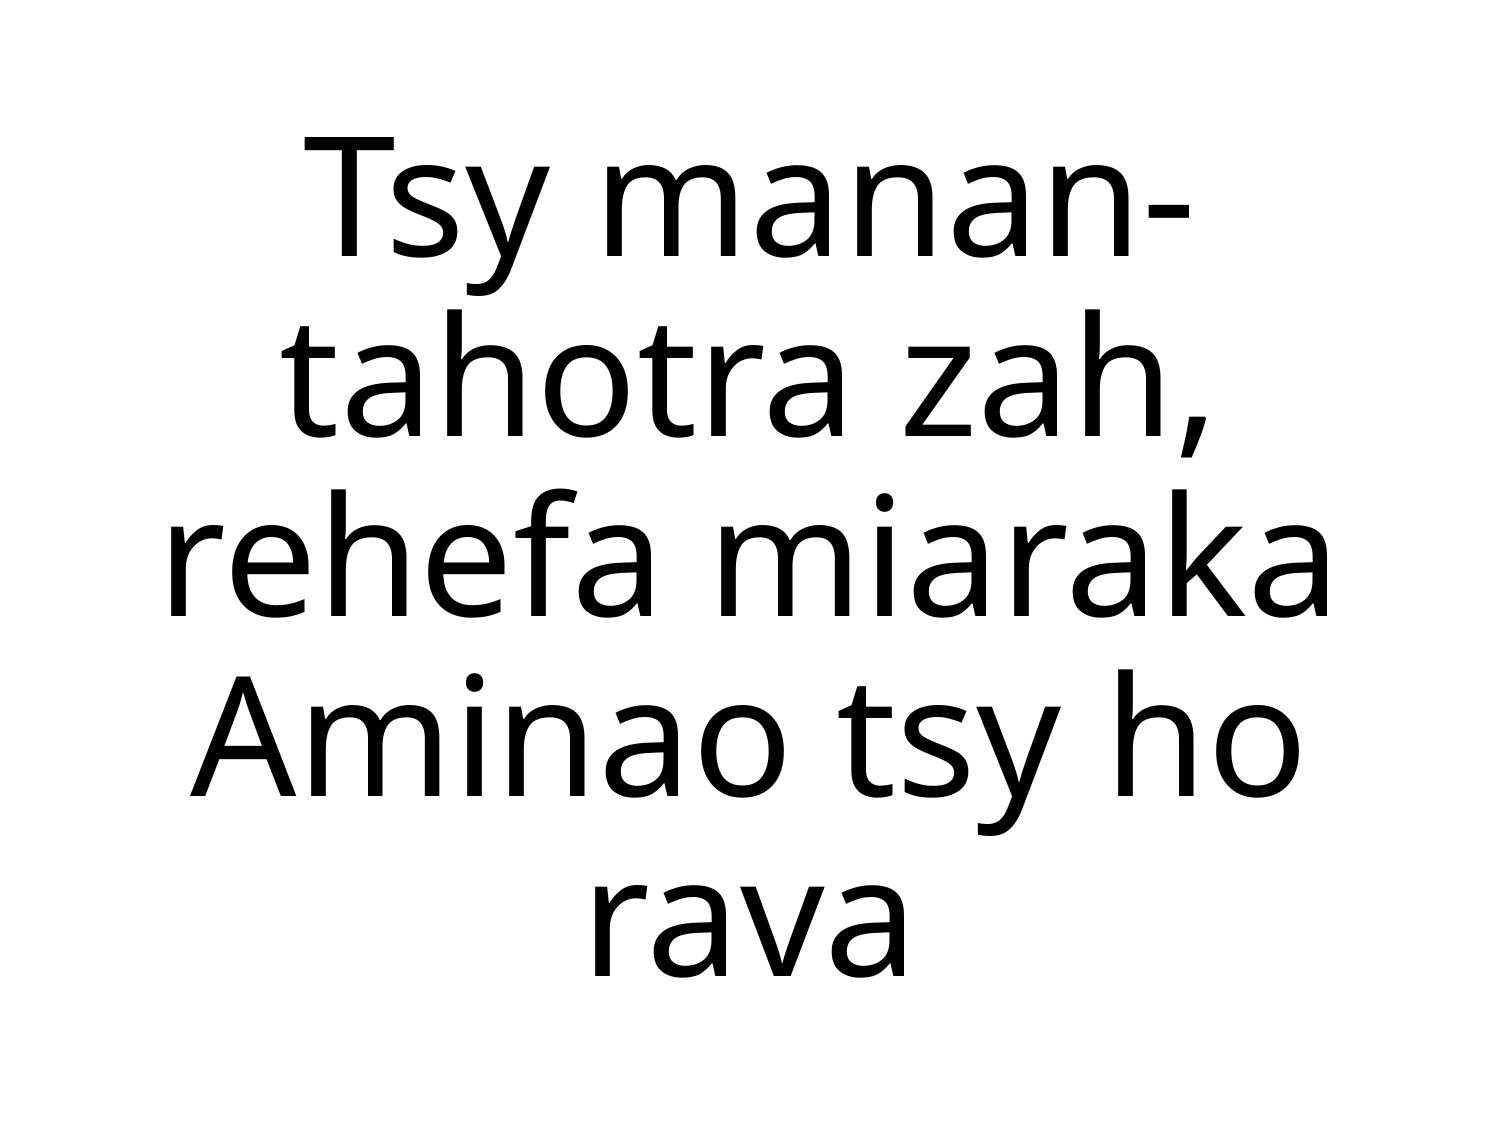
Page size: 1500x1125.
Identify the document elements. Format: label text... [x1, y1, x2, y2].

title Tsy manan-tahotra zah, rehefa miaraka Aminao tsy ho rava [0, 0, 1500, 1125]
